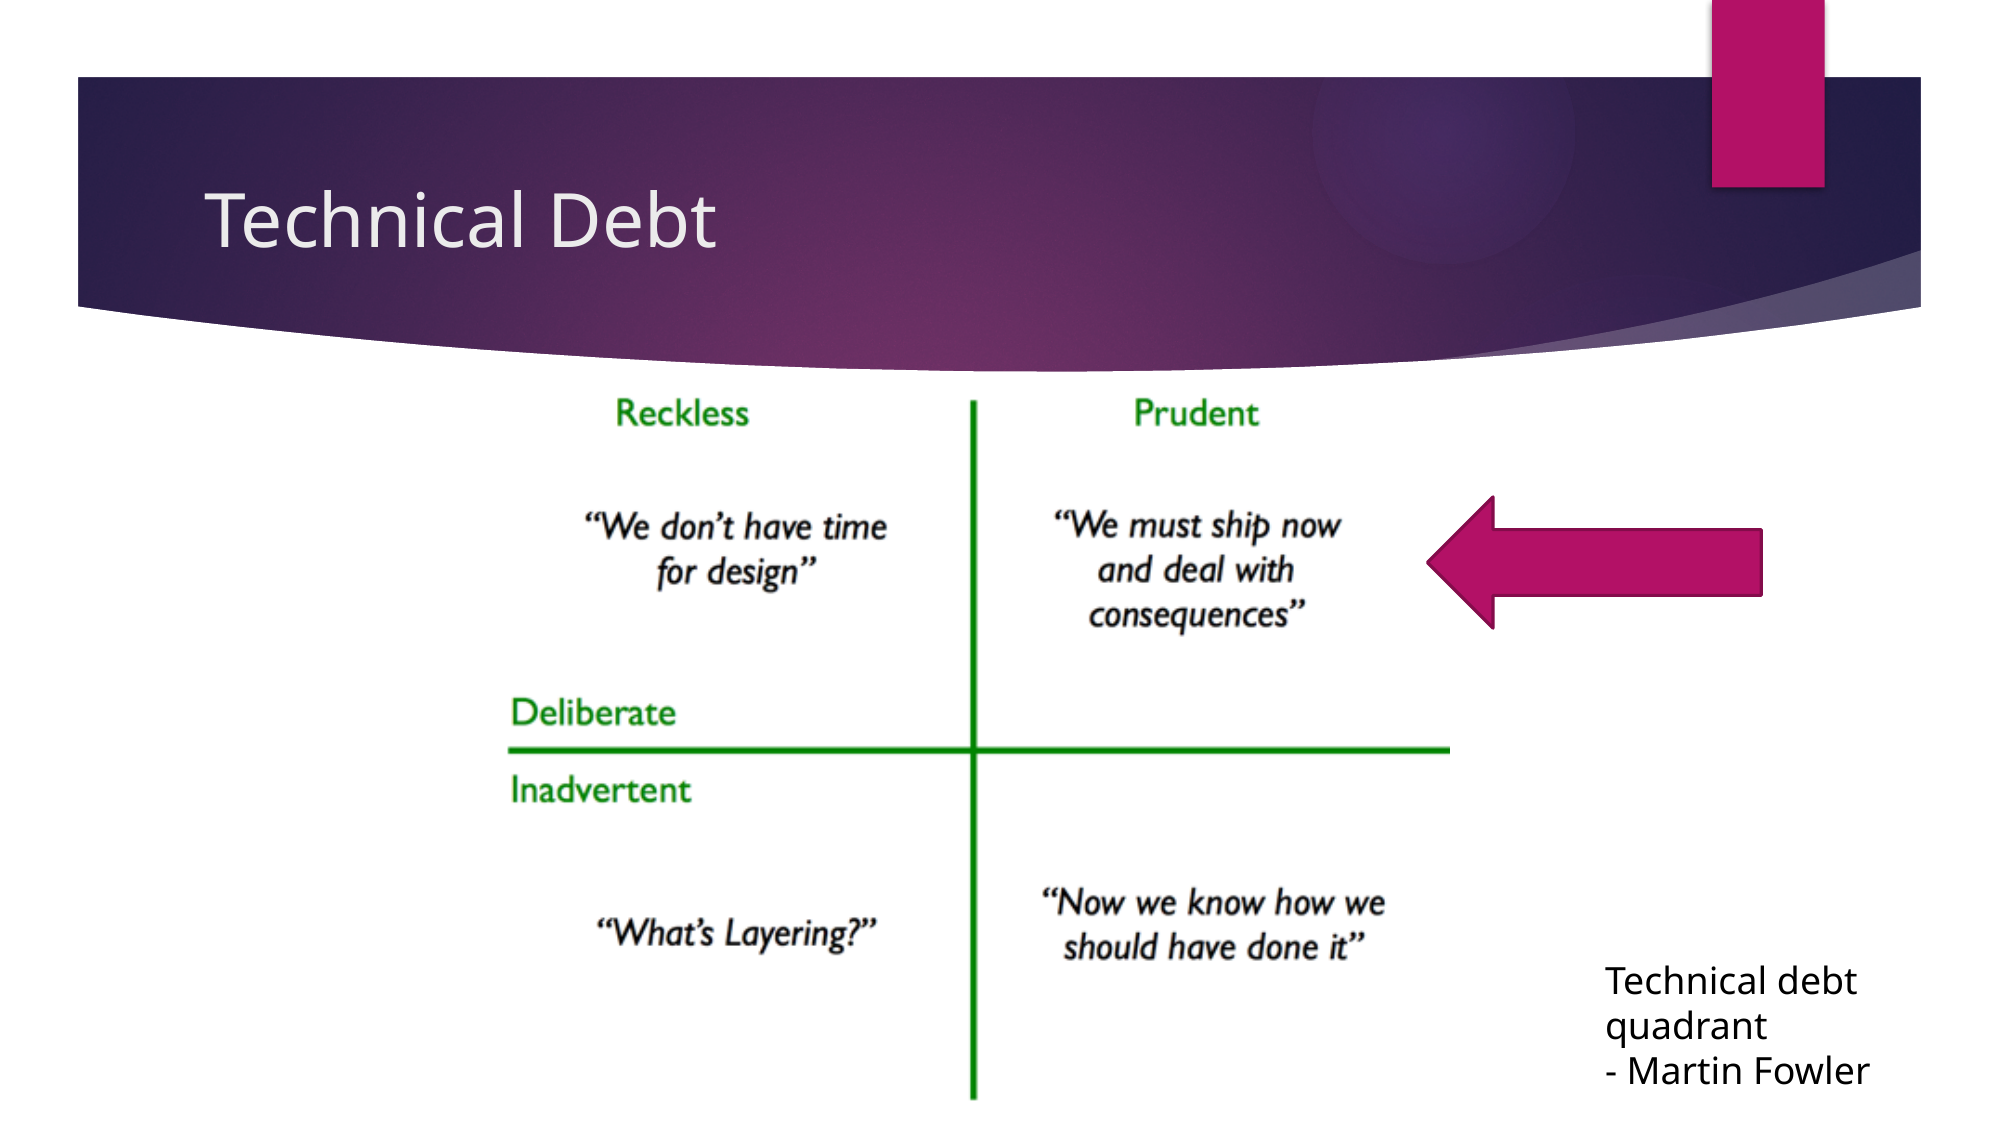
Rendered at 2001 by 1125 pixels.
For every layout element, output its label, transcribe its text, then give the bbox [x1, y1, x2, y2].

text_box [1457, 495, 1763, 630]
text_box Technical debt quadrant - Martin Fowler [1590, 949, 1886, 1100]
title Technical Debt [189, 159, 1627, 276]
picture [498, 393, 1451, 1108]
